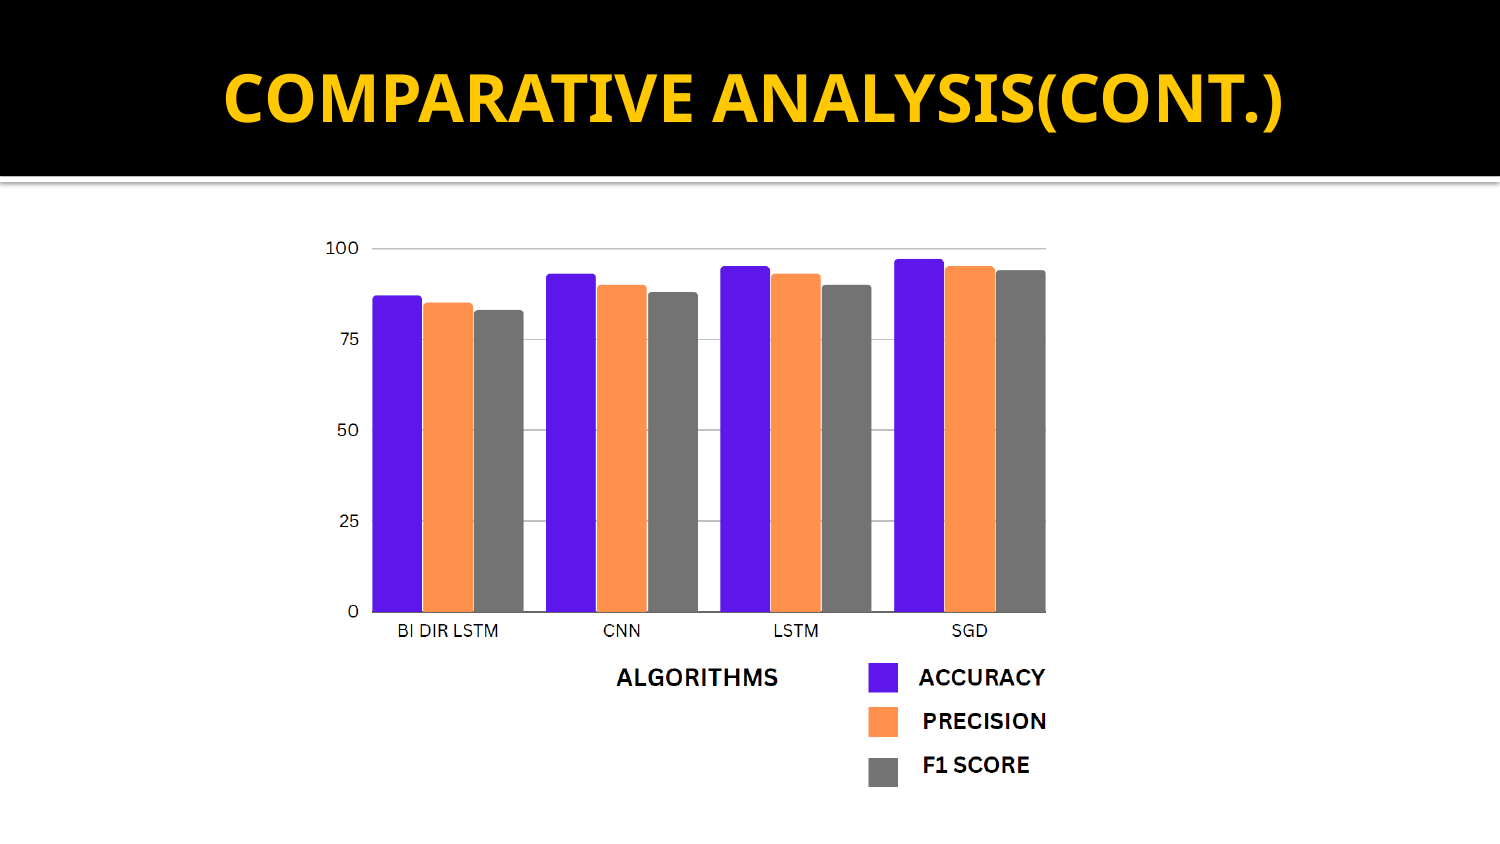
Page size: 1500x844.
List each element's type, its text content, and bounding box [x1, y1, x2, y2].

title COMPARATIVE ANALYSIS(CONT.) [75, 19, 1425, 174]
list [256, 218, 1244, 788]
